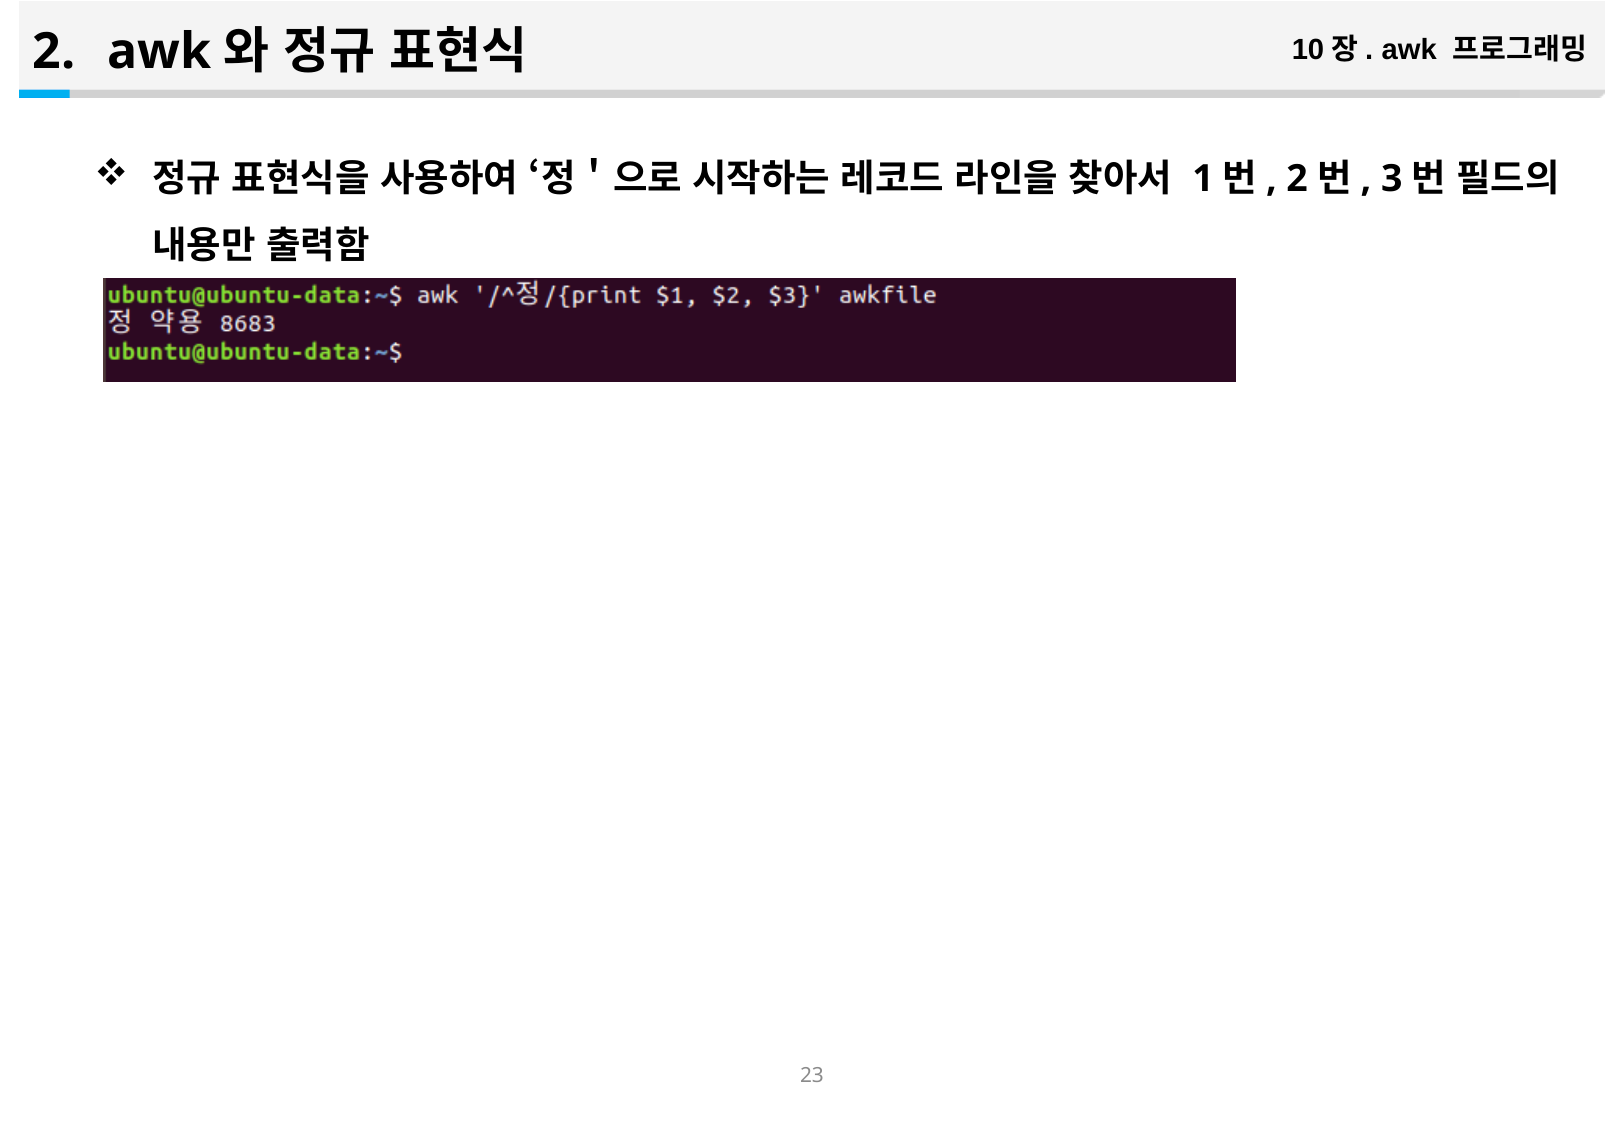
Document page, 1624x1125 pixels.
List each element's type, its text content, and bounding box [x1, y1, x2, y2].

picture [19, 1, 1605, 98]
list awk와 정규 표현식 [17, 11, 1167, 85]
slide_number 22 [622, 1045, 1002, 1106]
text_box 정규 표현식을 사용하여 ‘정＇으로 시작하는 레코드 라인을 찾아서 1번, 2번, 3번 필드의 내용만 출력함 [20, 123, 1602, 274]
text_box 10장. awk 프로그래밍 [1276, 22, 1602, 73]
picture [102, 278, 1237, 382]
